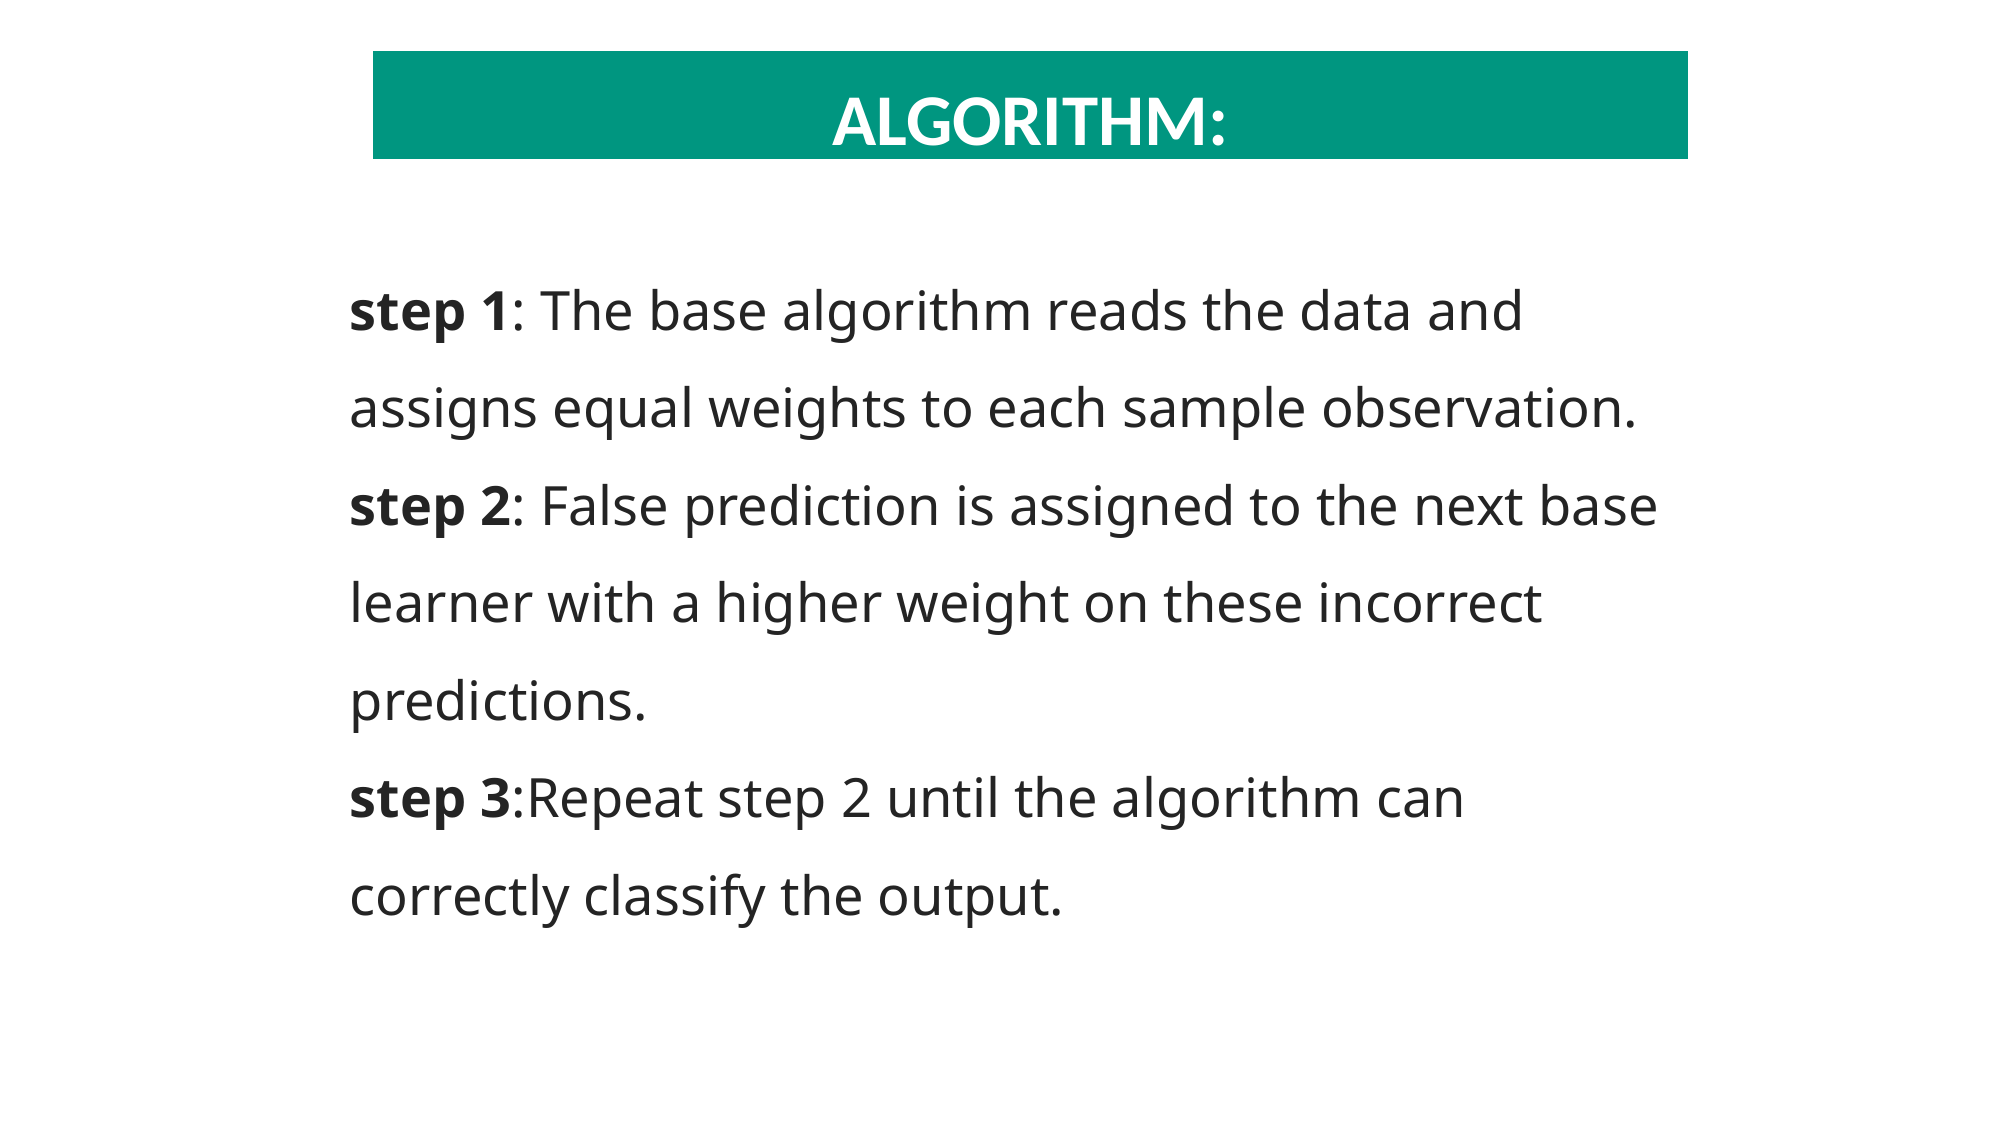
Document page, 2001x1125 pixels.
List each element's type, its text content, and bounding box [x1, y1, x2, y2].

text_box step 1: The base algorithm reads the data and assigns equal weights to each sample observation. step 2: False prediction is assigned to the next base learner with a higher weight on these incorrect predictions. step 3:Repeat step 2 until the algorithm can correctly classify the output. [335, 236, 1689, 934]
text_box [372, 50, 1689, 177]
